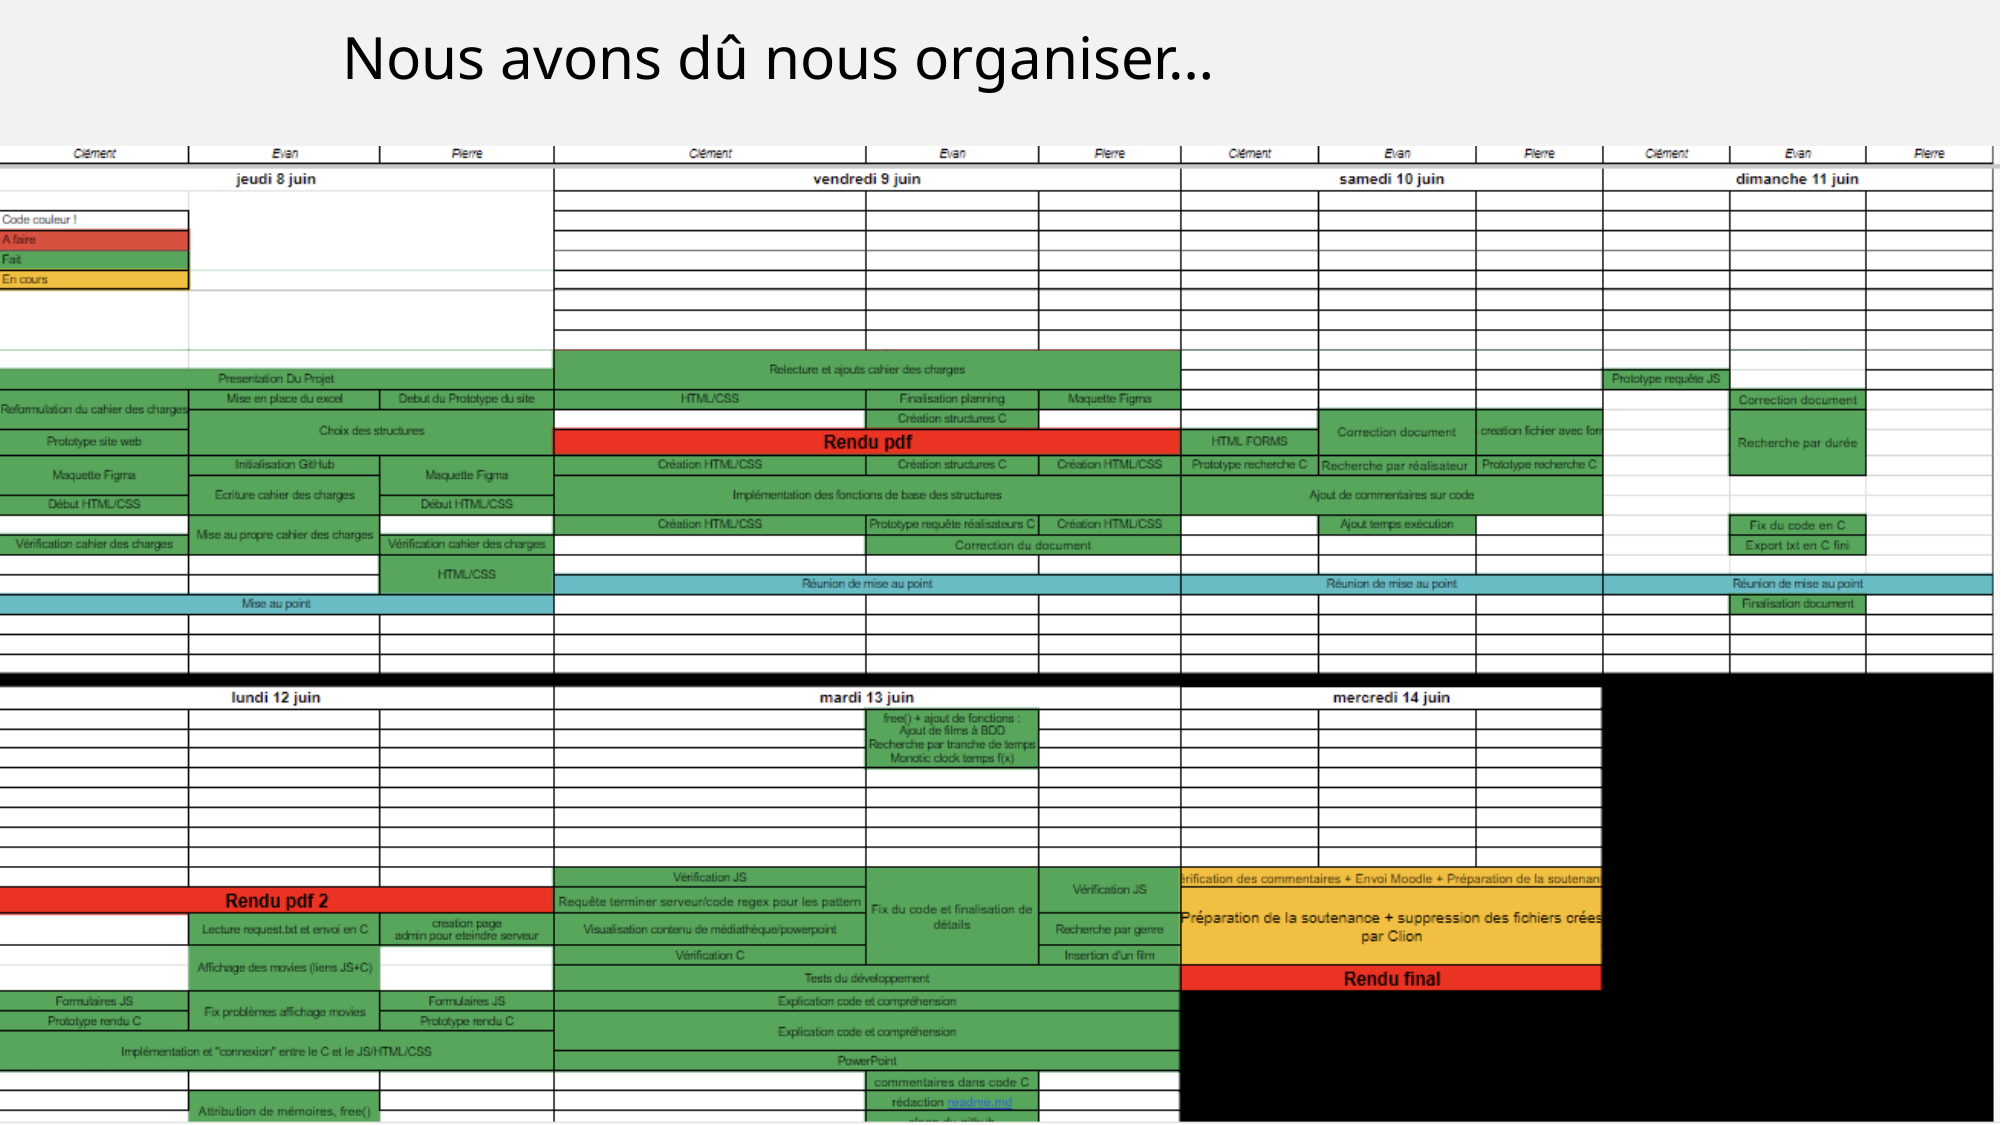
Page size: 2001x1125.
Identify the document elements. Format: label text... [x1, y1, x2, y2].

text_box Nous avons dû nous organiser… [327, 13, 1759, 99]
picture [0, 146, 2000, 1125]
